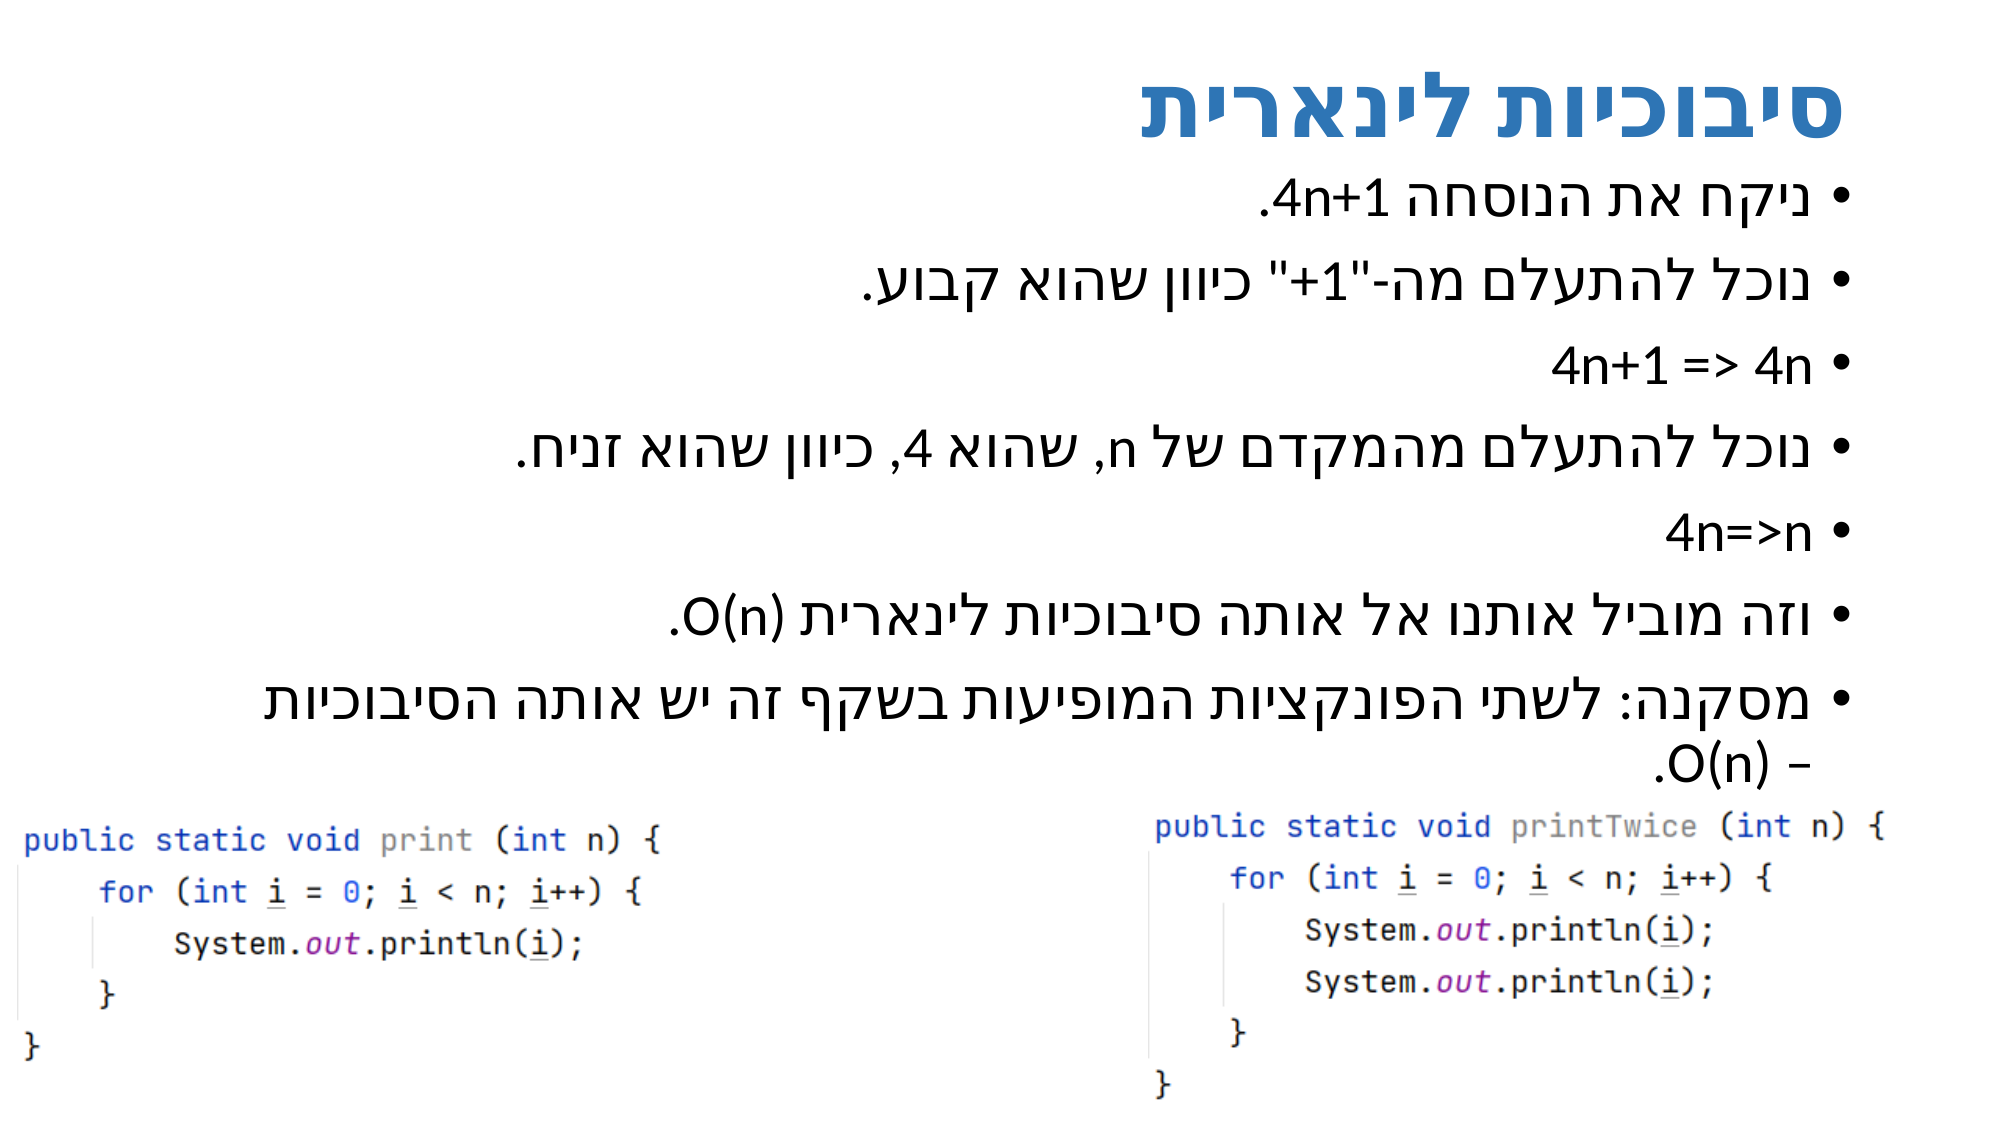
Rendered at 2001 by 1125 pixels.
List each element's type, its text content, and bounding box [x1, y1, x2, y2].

list ניקח את הנוסחה 4n+1. נוכל להתעלם מה-"1+" כיוון שהוא קבוע. 4n+1 => 4n נוכל להתעלם מהמקדם של n, שהוא 4, כיוון שהוא זניח. 4n=>n וזה מוביל אותנו אל אותה סיבוכיות לינארית O(n). מסקנה: לשתי הפונקציות המופיעות בשקף זה יש אותה הסיבוכיות – O(n). [227, 158, 1867, 982]
picture [17, 815, 671, 1069]
picture [1148, 798, 1898, 1112]
title סיבוכיות לינארית [137, 0, 1863, 217]
